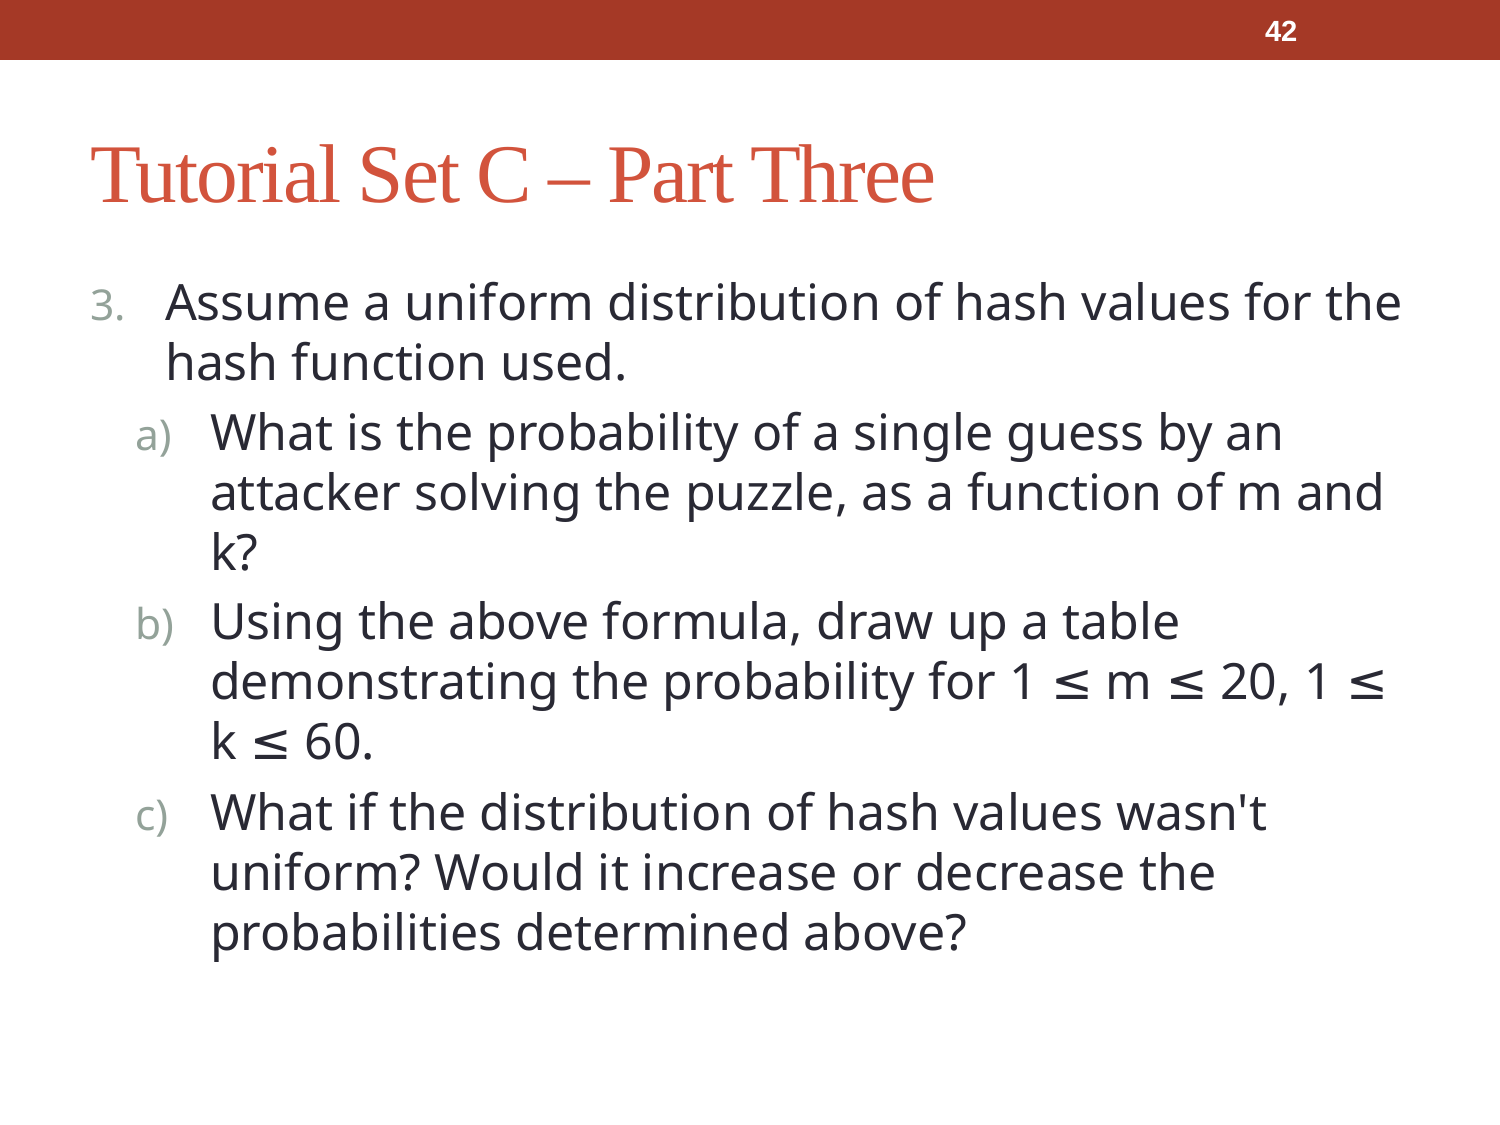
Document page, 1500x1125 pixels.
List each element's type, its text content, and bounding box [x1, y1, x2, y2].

list Assume a uniform distribution of hash values for the hash function used. What is the probability of a single guess by an attacker solving the puzzle, as a function of m and k? Using the above formula, draw up a table demonstrating the probability for 1 ≤ m ≤ 20, 1 ≤ k ≤ 60. What if the distribution of hash values wasn't uniform? Would it increase or decrease the probabilities determined above? [75, 262, 1425, 1063]
slide_number 42 [1250, 3, 1425, 57]
title Tutorial Set C – Part Three [75, 87, 1425, 250]
